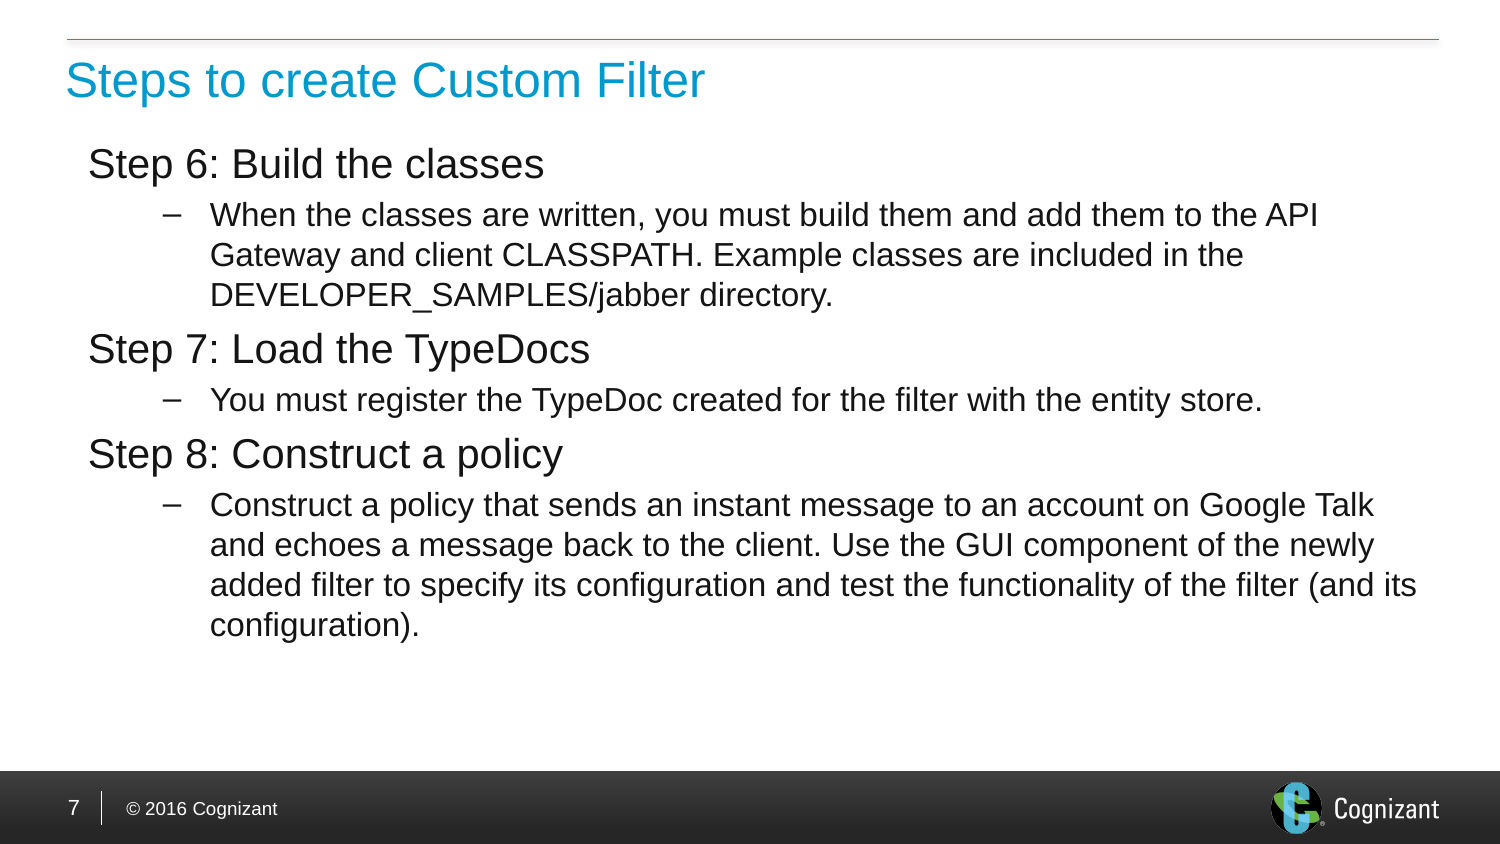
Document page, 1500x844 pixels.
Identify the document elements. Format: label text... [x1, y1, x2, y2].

slide_number 7 [6, 775, 95, 838]
picture [1271, 782, 1439, 834]
title Steps to create Custom Filter [49, 40, 1439, 116]
text_box Step 6: Build the classes When the classes are written, you must build them and add them to the API Gateway and client CLASSPATH. Example classes are included in the DEVELOPER_SAMPLES/jabber directory. Step 7: Load the TypeDocs You must register the TypeDoc created for the filter with the entity store. Step 8: Construct a policy Construct a policy that sends an instant message to an account on Google Talk and echoes a message back to the client. Use the GUI component of the newly added filter to specify its configuration and test the functionality of the filter (and its configuration). [73, 129, 1436, 756]
